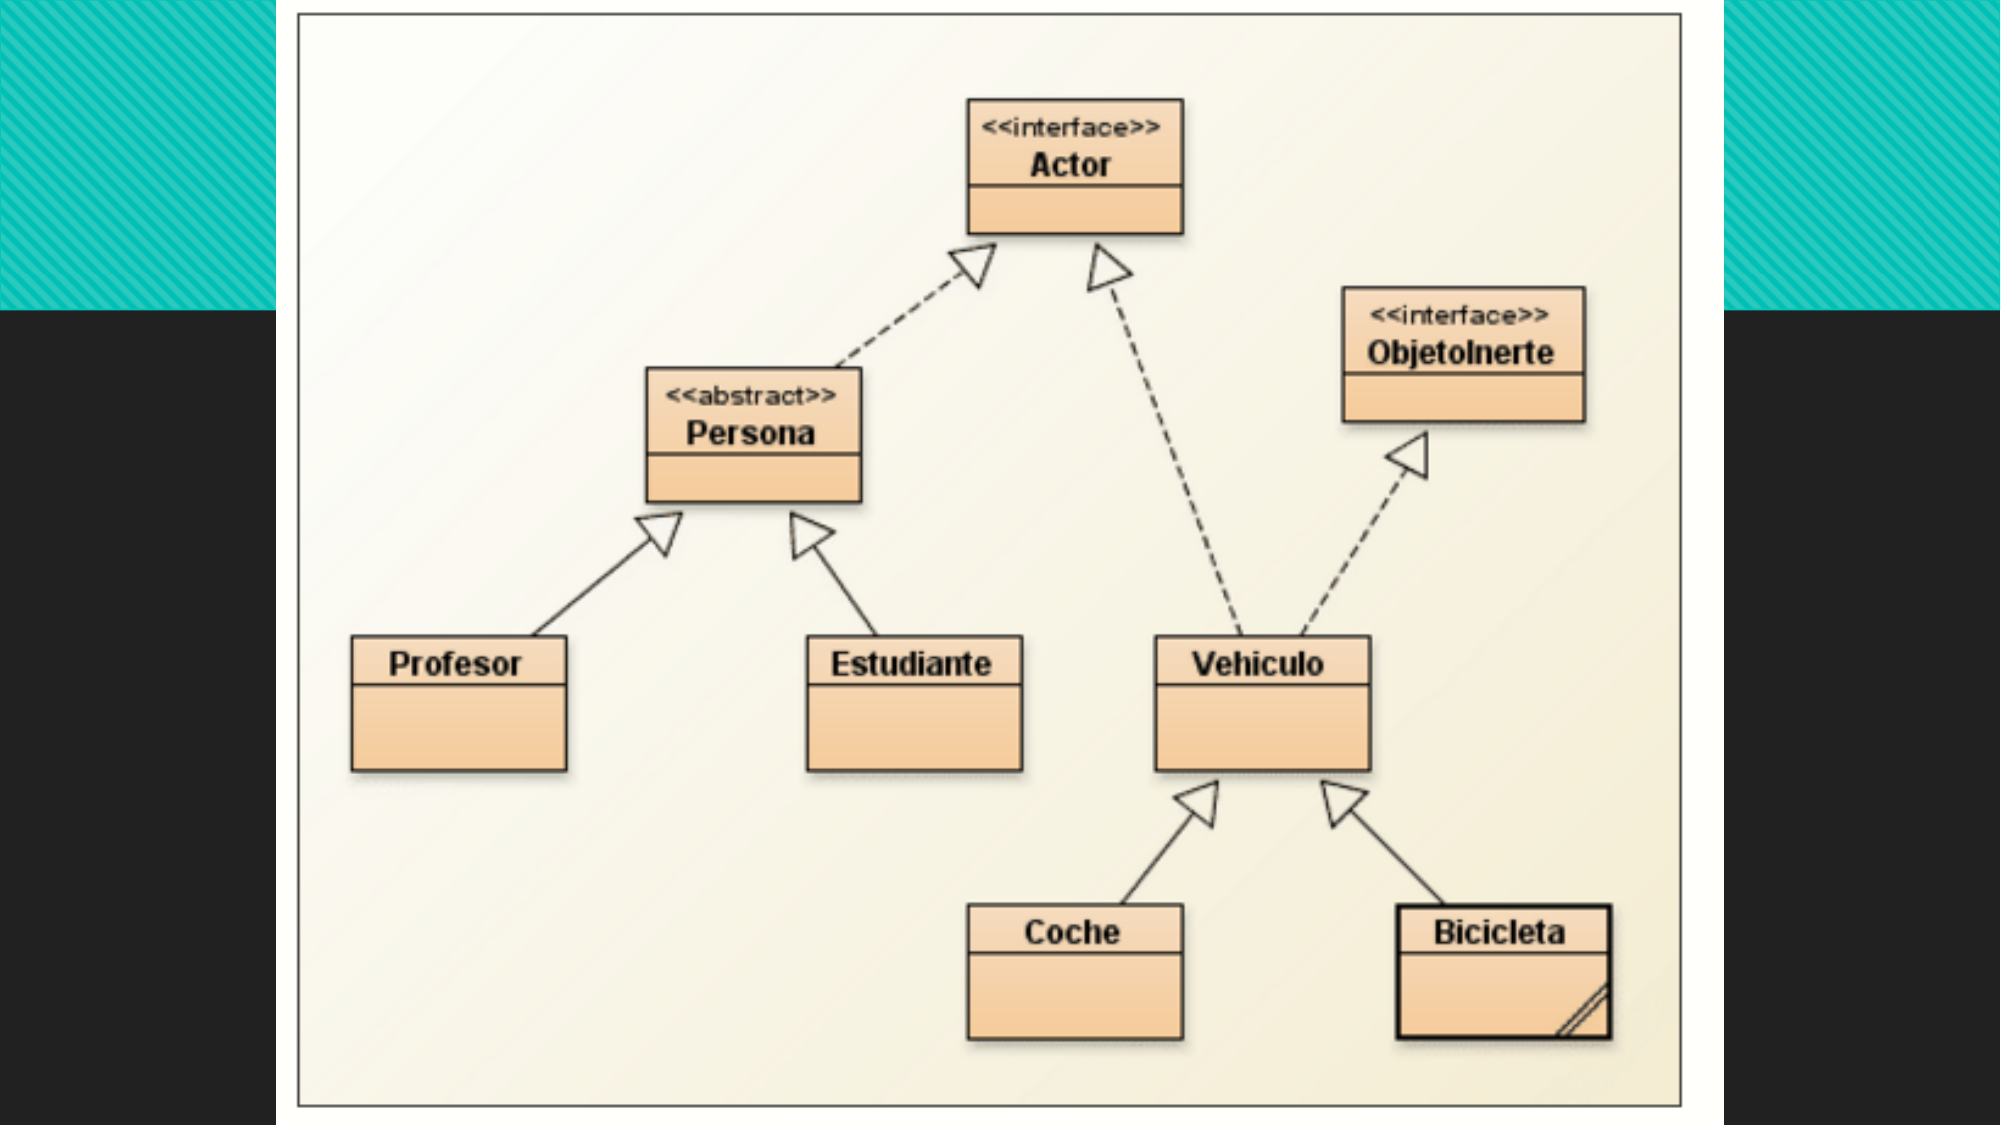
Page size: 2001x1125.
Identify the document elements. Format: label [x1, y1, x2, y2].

picture [276, 0, 1724, 1125]
